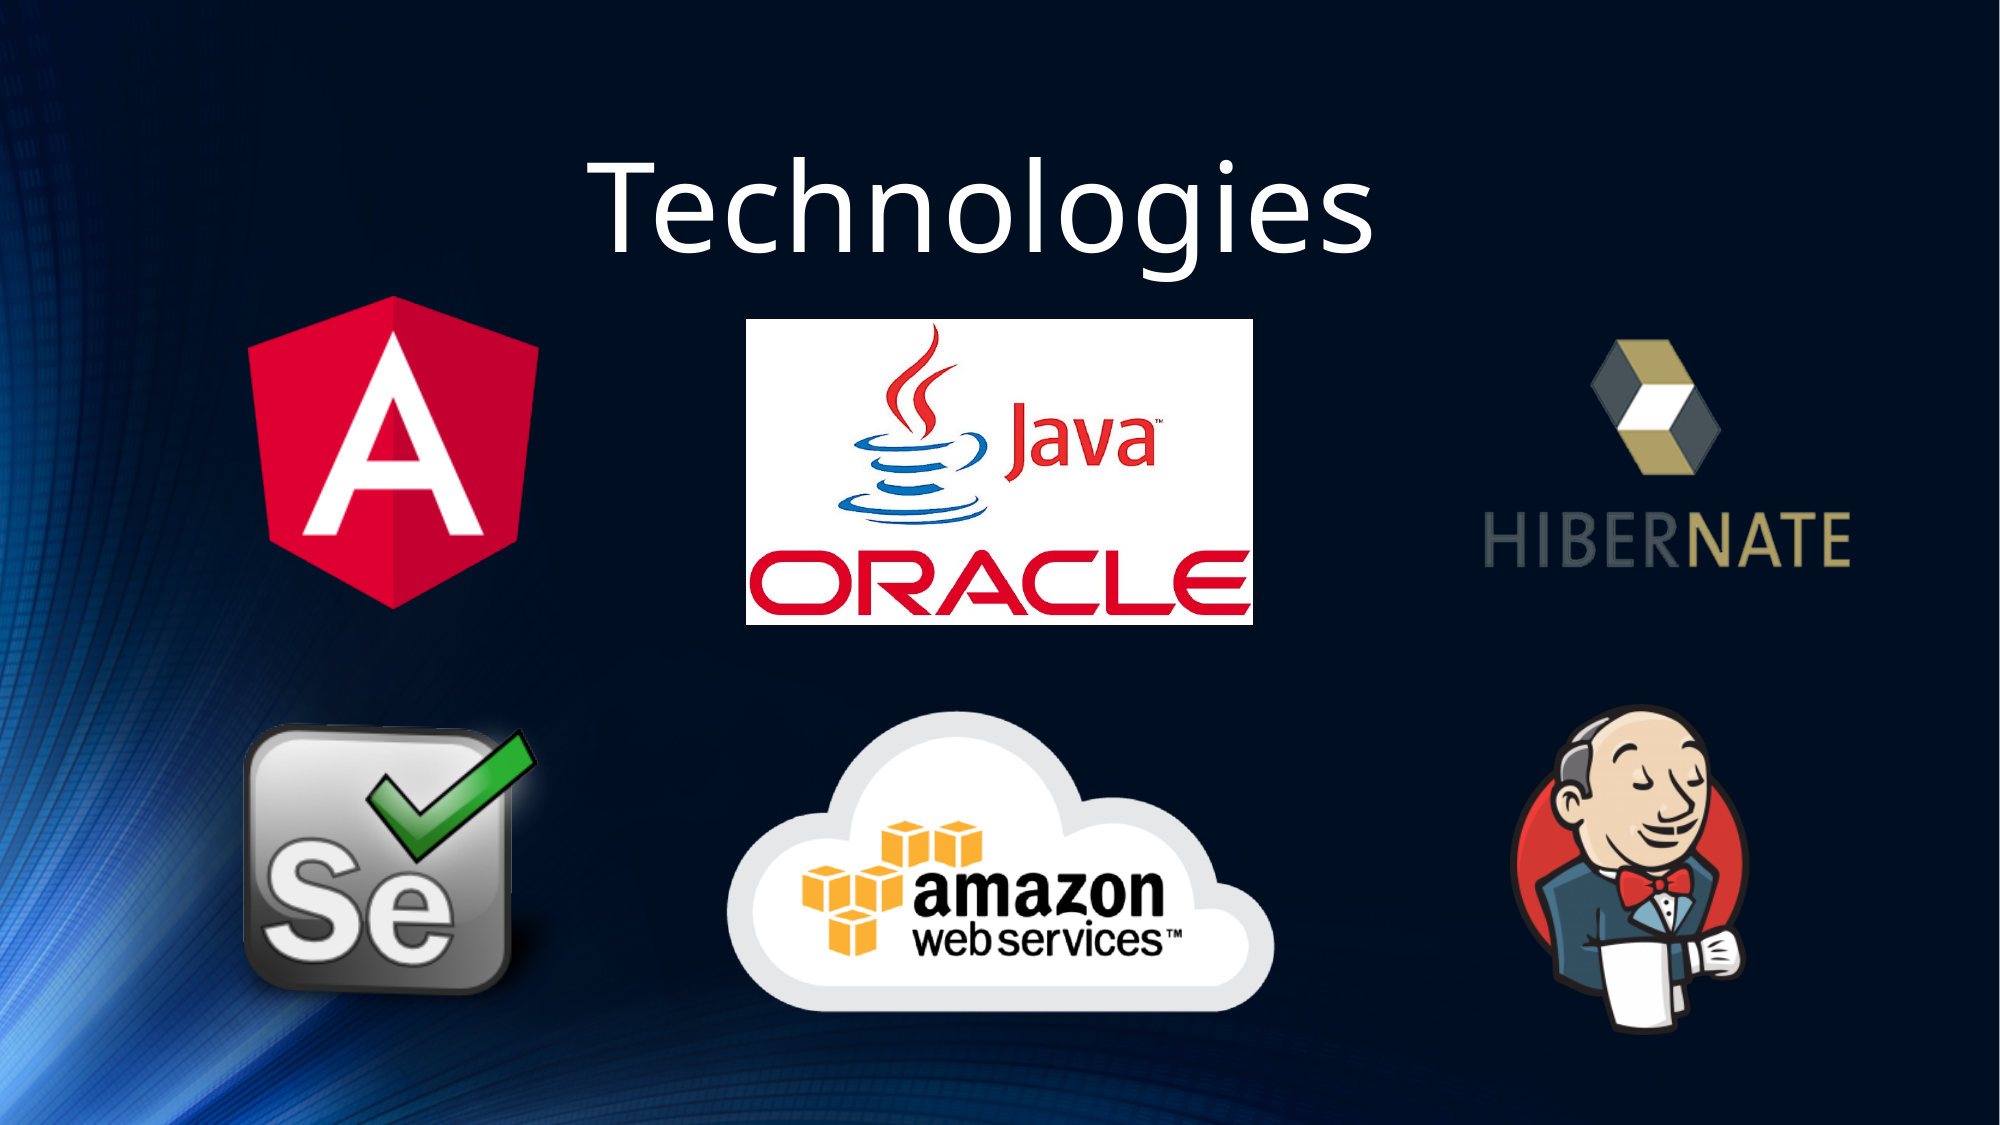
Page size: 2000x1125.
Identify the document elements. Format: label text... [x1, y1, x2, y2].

picture [0, 0, 2000, 1125]
title Technologies [249, 62, 1750, 288]
